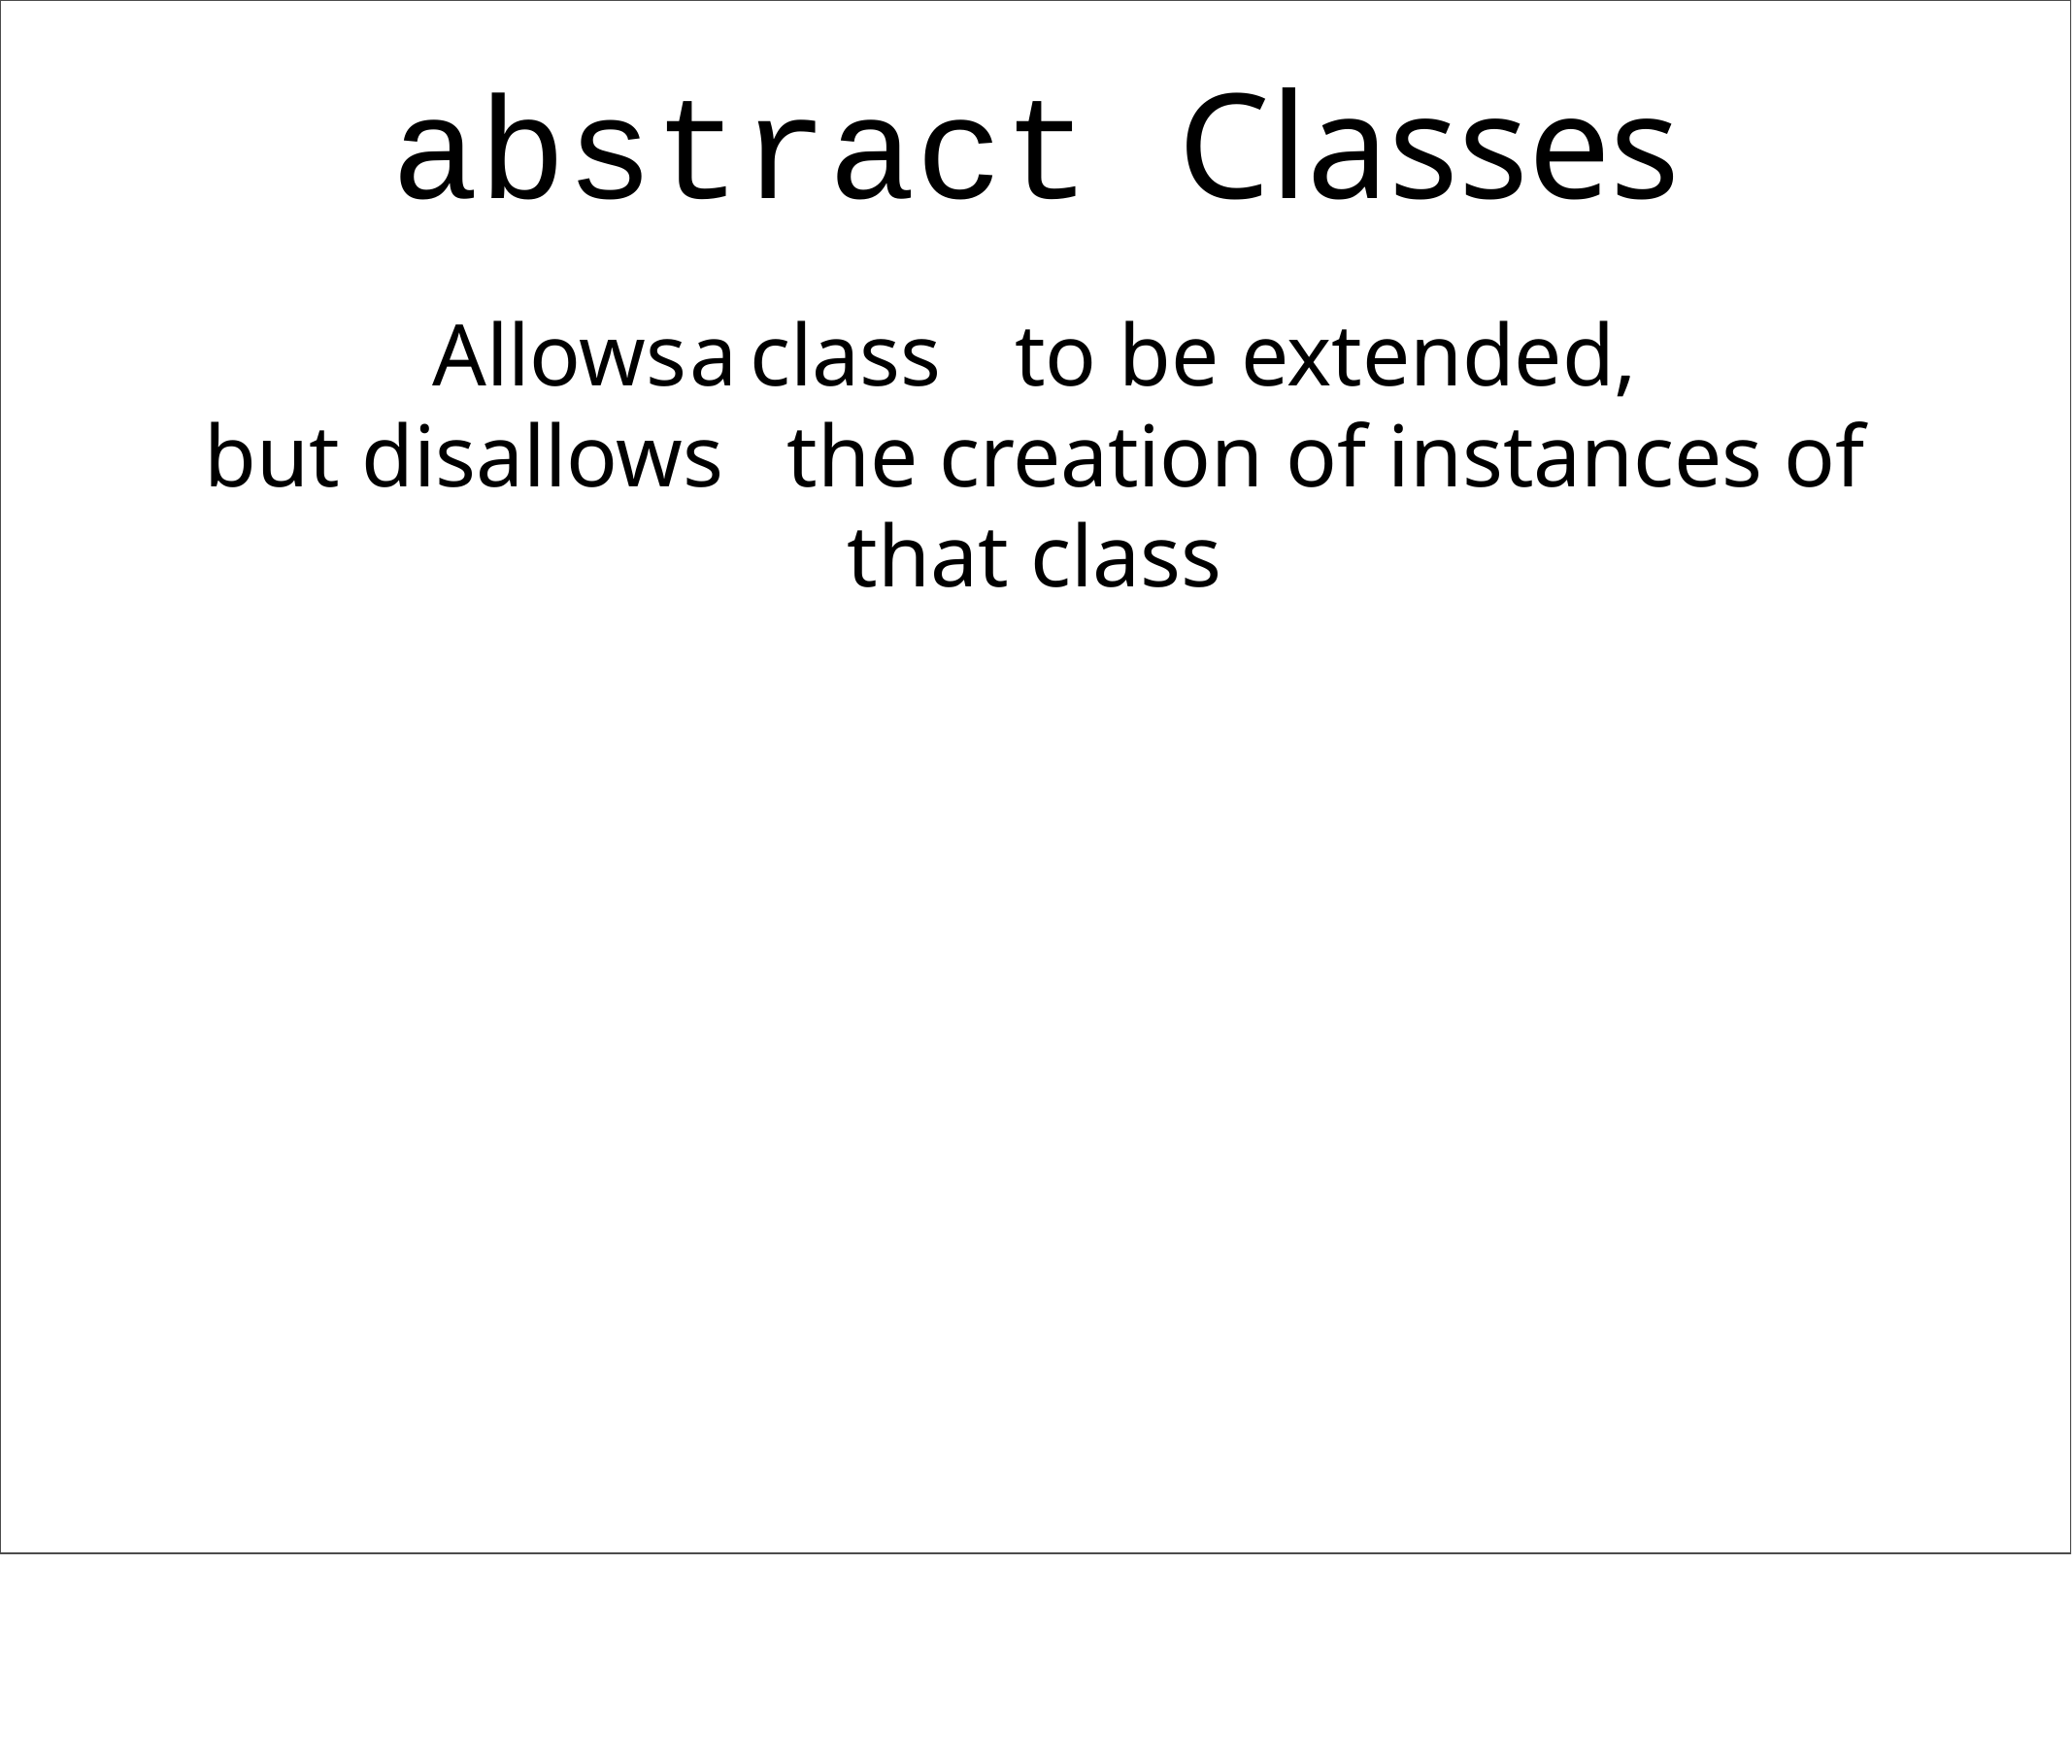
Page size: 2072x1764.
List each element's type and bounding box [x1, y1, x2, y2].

text_box [0, 0, 2072, 1553]
